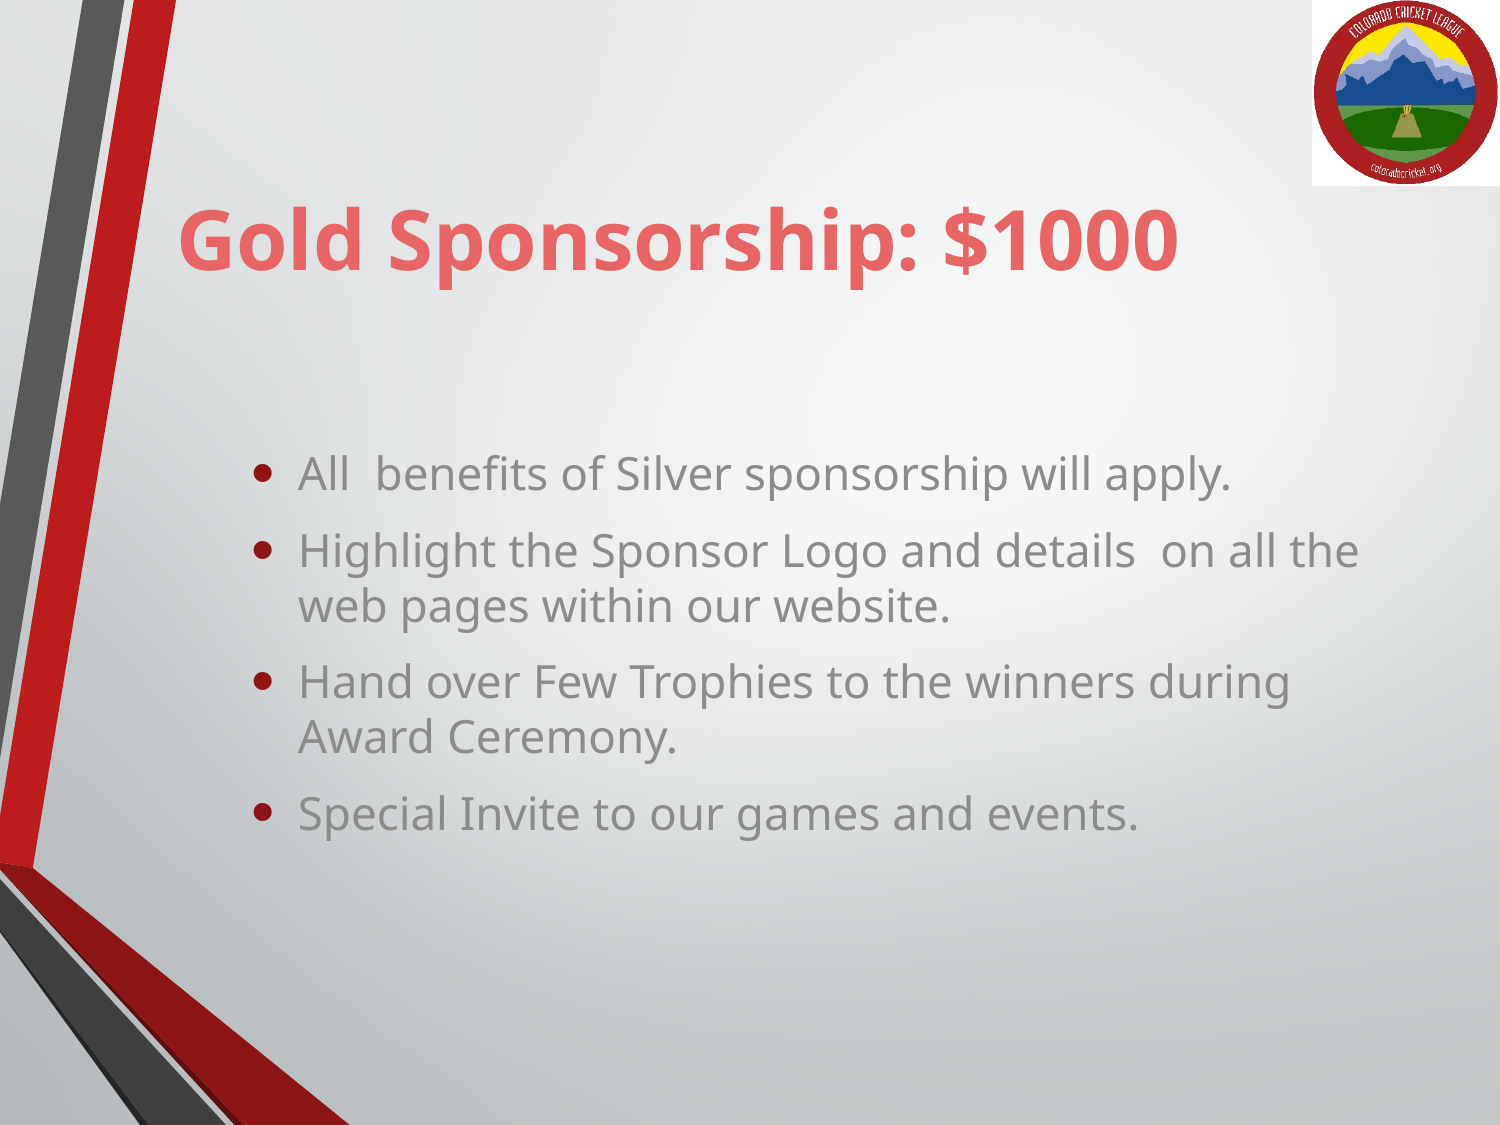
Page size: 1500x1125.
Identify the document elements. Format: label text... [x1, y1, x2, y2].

title Gold Sponsorship: $1000 [161, 75, 1425, 400]
list All benefits of Silver sponsorship will apply. Highlight the Sponsor Logo and details on all the web pages within our website. Hand over Few Trophies to the winners during Award Ceremony. Special Invite to our games and events. [161, 437, 1425, 985]
picture [1312, 0, 1500, 186]
